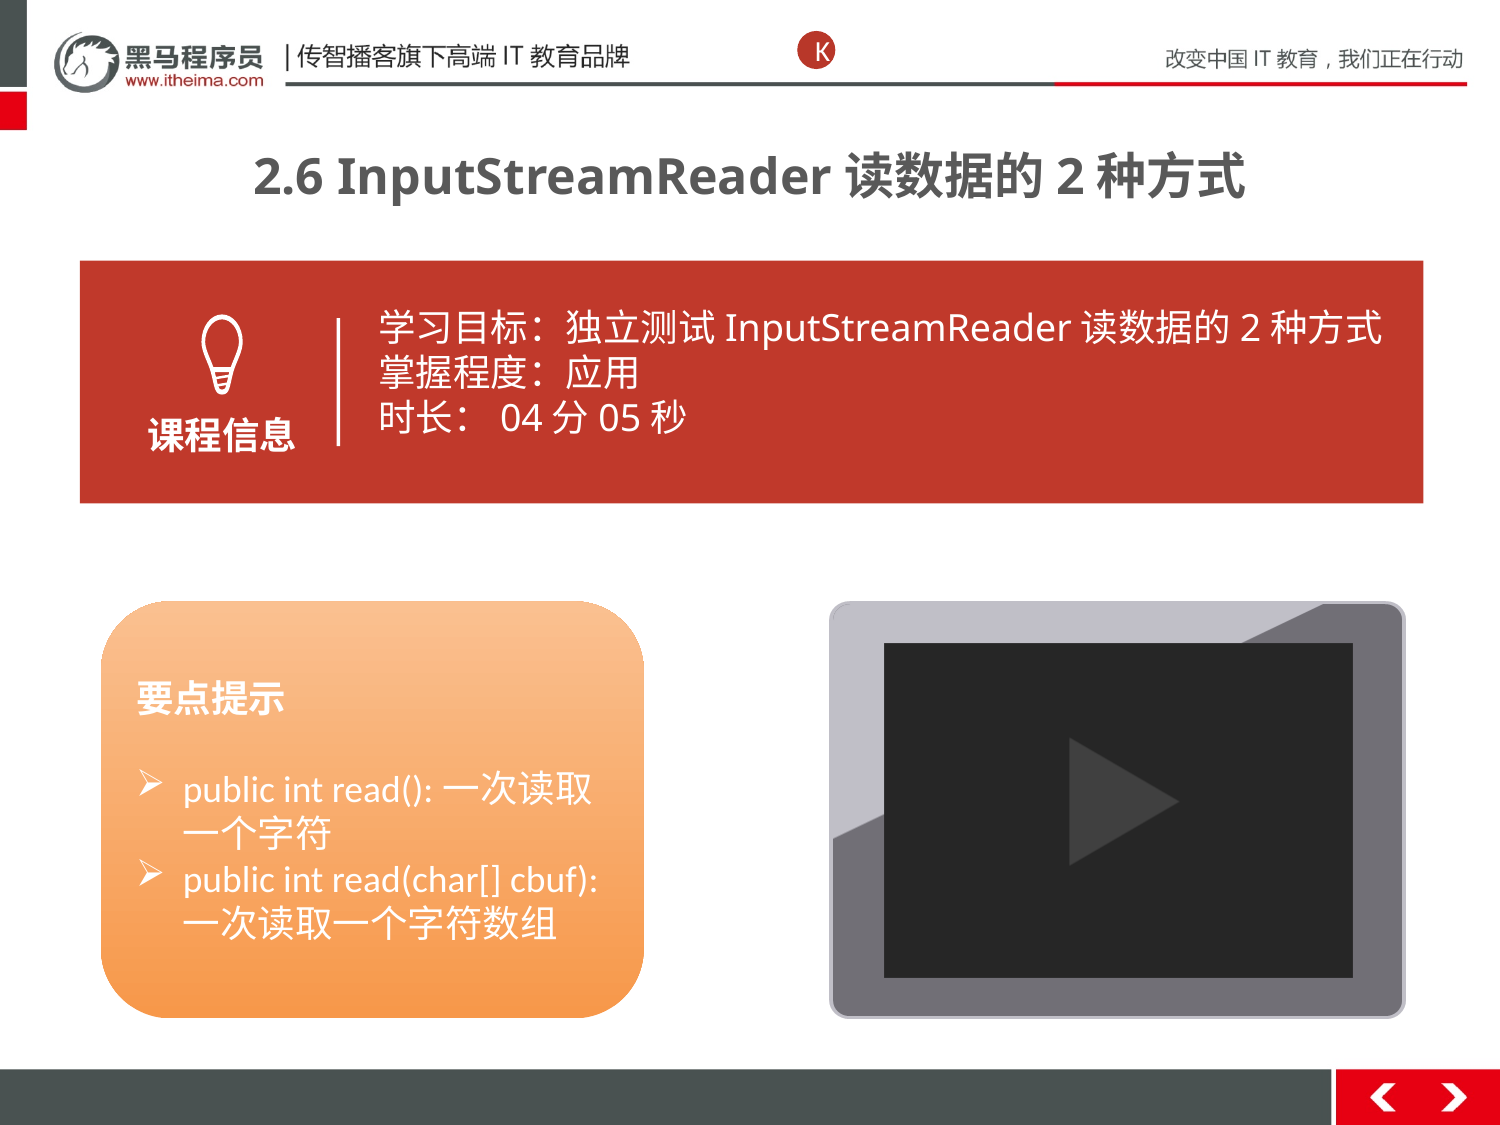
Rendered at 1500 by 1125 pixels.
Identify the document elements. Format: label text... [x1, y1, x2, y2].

text_box K [795, 28, 838, 72]
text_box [130, 314, 314, 466]
text_box [335, 316, 342, 448]
picture [0, 209, 1500, 1125]
text_box 学习目标：独立测试InputStreamReader读数据的2种方式 掌握程度：应用 时长：04分05秒 [363, 296, 1459, 446]
text_box [78, 258, 1425, 505]
picture [0, 0, 1500, 137]
text_box 要点提示 public int read():一次读取一个字符 public int read(char[] cbuf):一次读取一个字符数组 [100, 601, 644, 1019]
text_box 2.6 InputStreamReader读数据的2种方式 [0, 137, 1500, 209]
